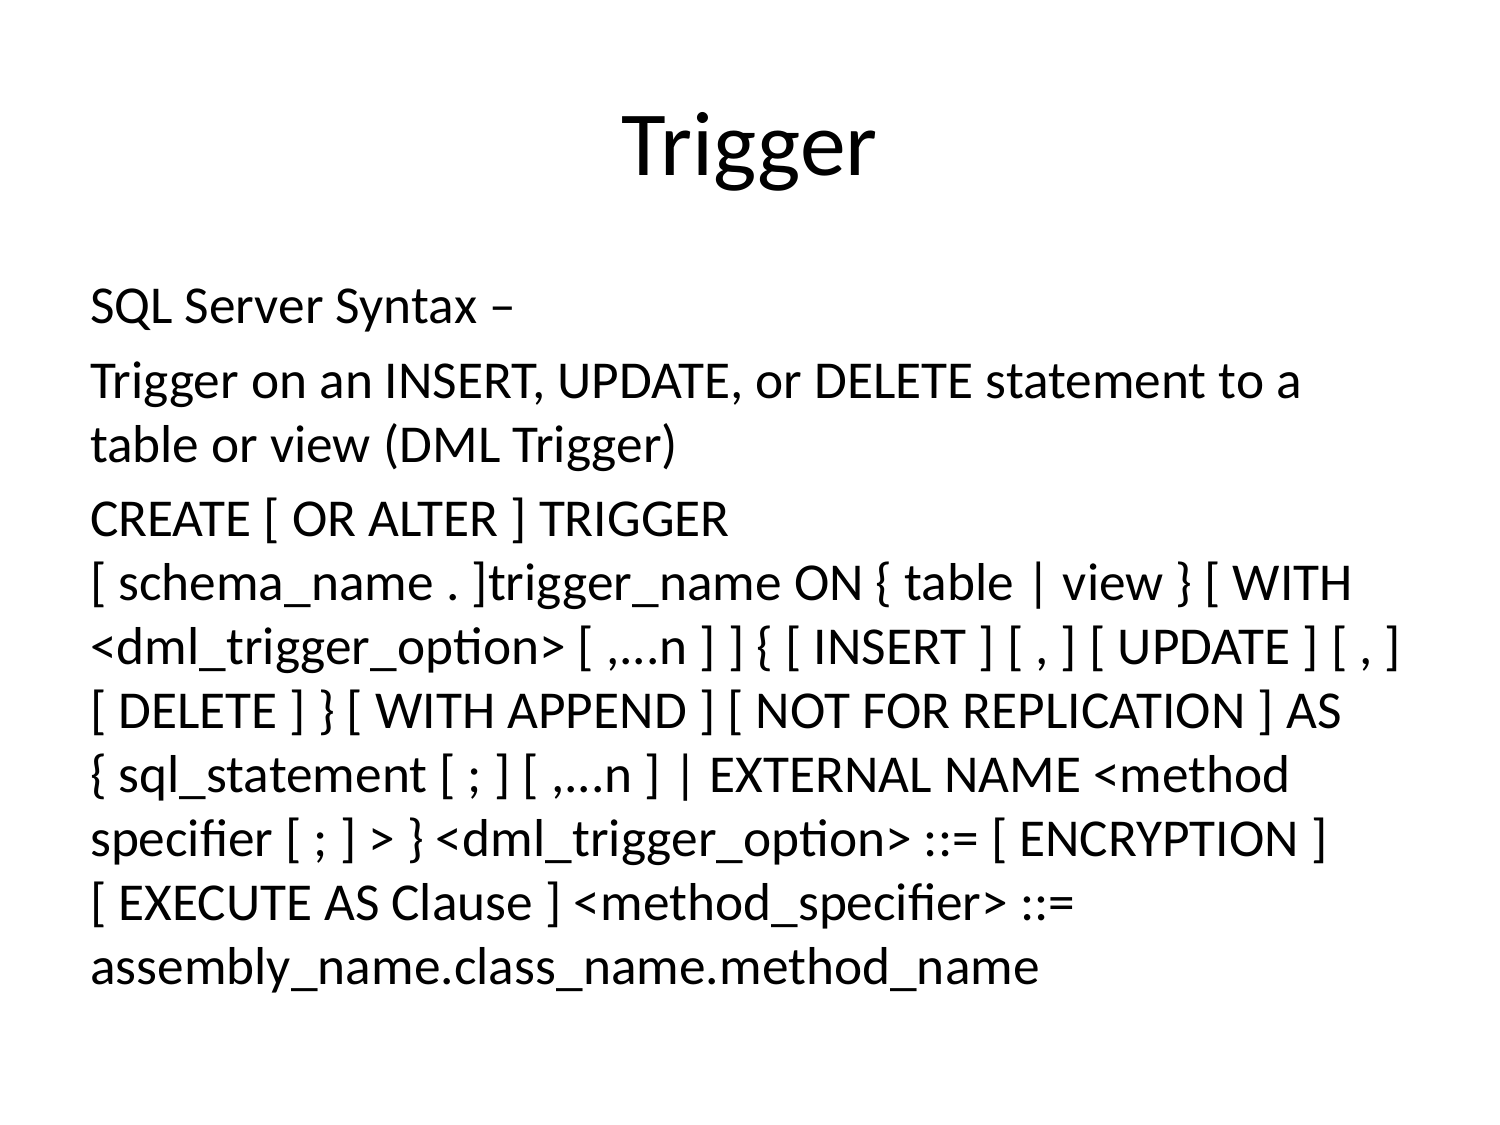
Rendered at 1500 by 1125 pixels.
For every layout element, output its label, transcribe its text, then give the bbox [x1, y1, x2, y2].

list SQL Server Syntax – Trigger on an INSERT, UPDATE, or DELETE statement to a table or view (DML Trigger) CREATE [ OR ALTER ] TRIGGER [ schema_name . ]trigger_name ON { table | view } [ WITH <dml_trigger_option> [ ,...n ] ] { [ INSERT ] [ , ] [ UPDATE ] [ , ] [ DELETE ] } [ WITH APPEND ] [ NOT FOR REPLICATION ] AS { sql_statement [ ; ] [ ,...n ] | EXTERNAL NAME <method specifier [ ; ] > } <dml_trigger_option> ::= [ ENCRYPTION ] [ EXECUTE AS Clause ] <method_specifier> ::= assembly_name.class_name.method_name [75, 262, 1425, 1005]
title Trigger [75, 45, 1425, 233]
